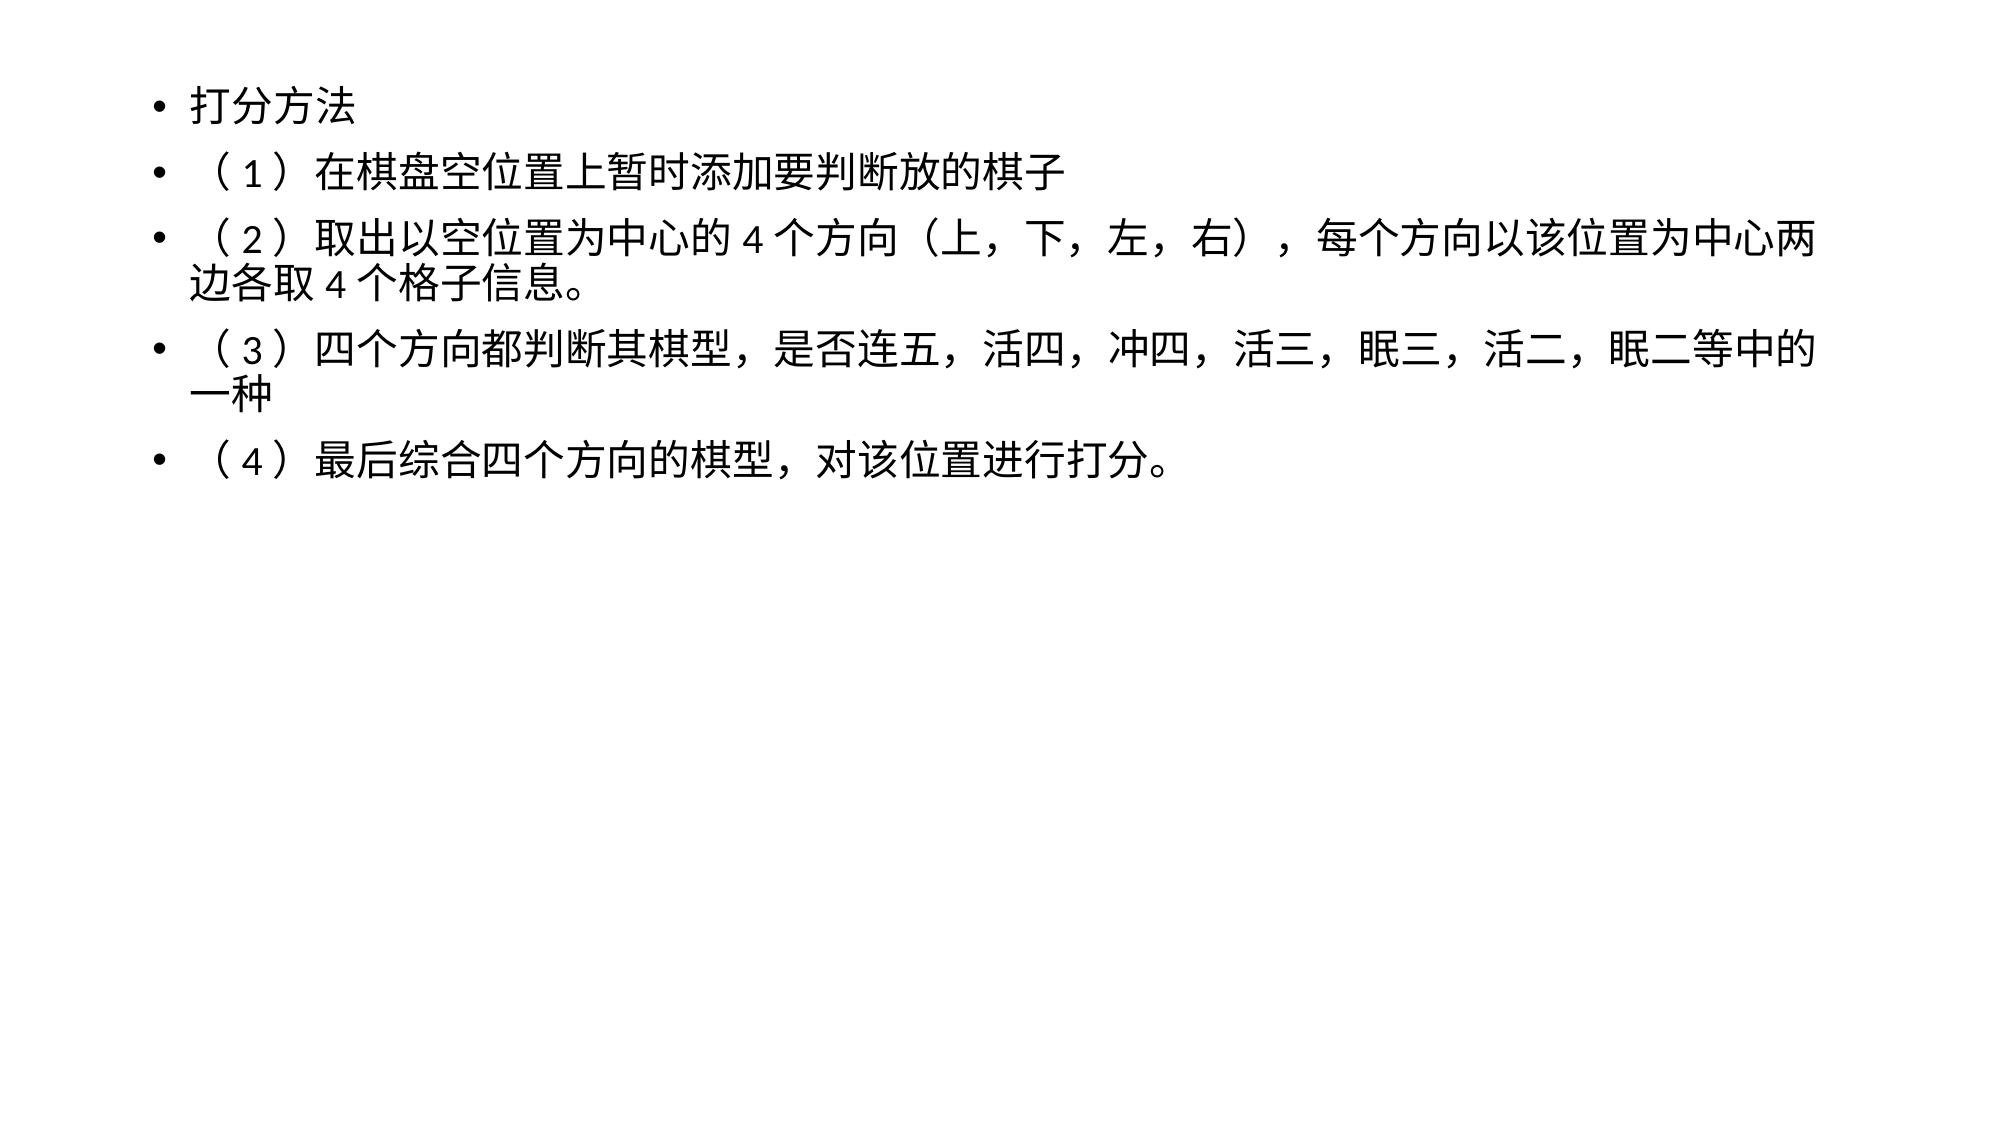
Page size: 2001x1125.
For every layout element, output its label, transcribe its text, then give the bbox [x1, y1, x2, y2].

list 打分方法 （1）在棋盘空位置上暂时添加要判断放的棋子 （2）取出以空位置为中心的4个方向（上，下，左，右），每个方向以该位置为中心两边各取4个格子信息。 （3）四个方向都判断其棋型，是否连五，活四，冲四，活三，眠三，活二，眠二等中的一种 （4）最后综合四个方向的棋型，对该位置进行打分。 [137, 78, 1863, 1014]
